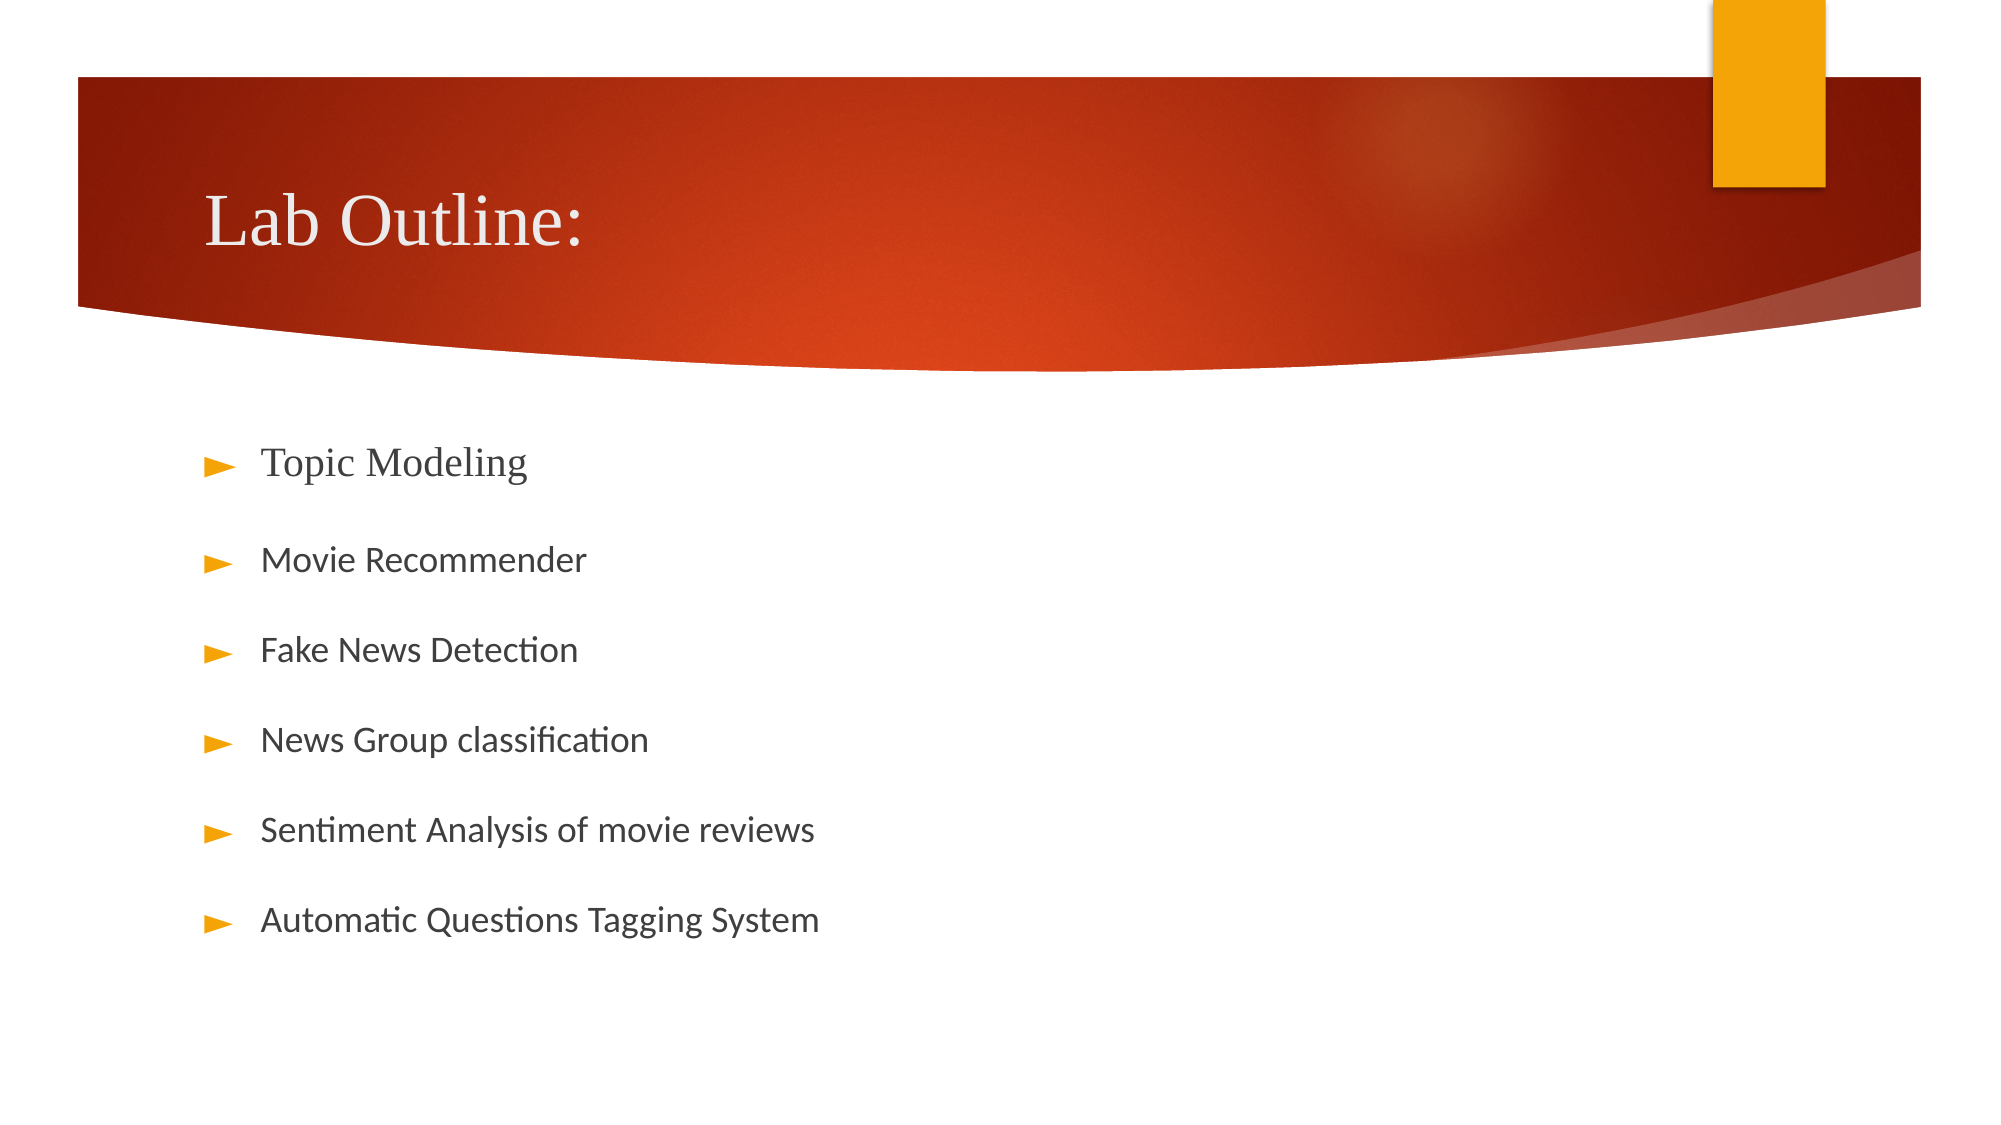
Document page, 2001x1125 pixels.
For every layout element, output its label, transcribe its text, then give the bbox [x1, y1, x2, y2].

picture [79, 78, 1920, 371]
title Lab Outline: [189, 155, 1627, 275]
list Topic Modeling Movie Recommender Fake News Detection News Group classification Sentiment Analysis of movie reviews Automatic Questions Tagging System [189, 427, 1627, 1043]
